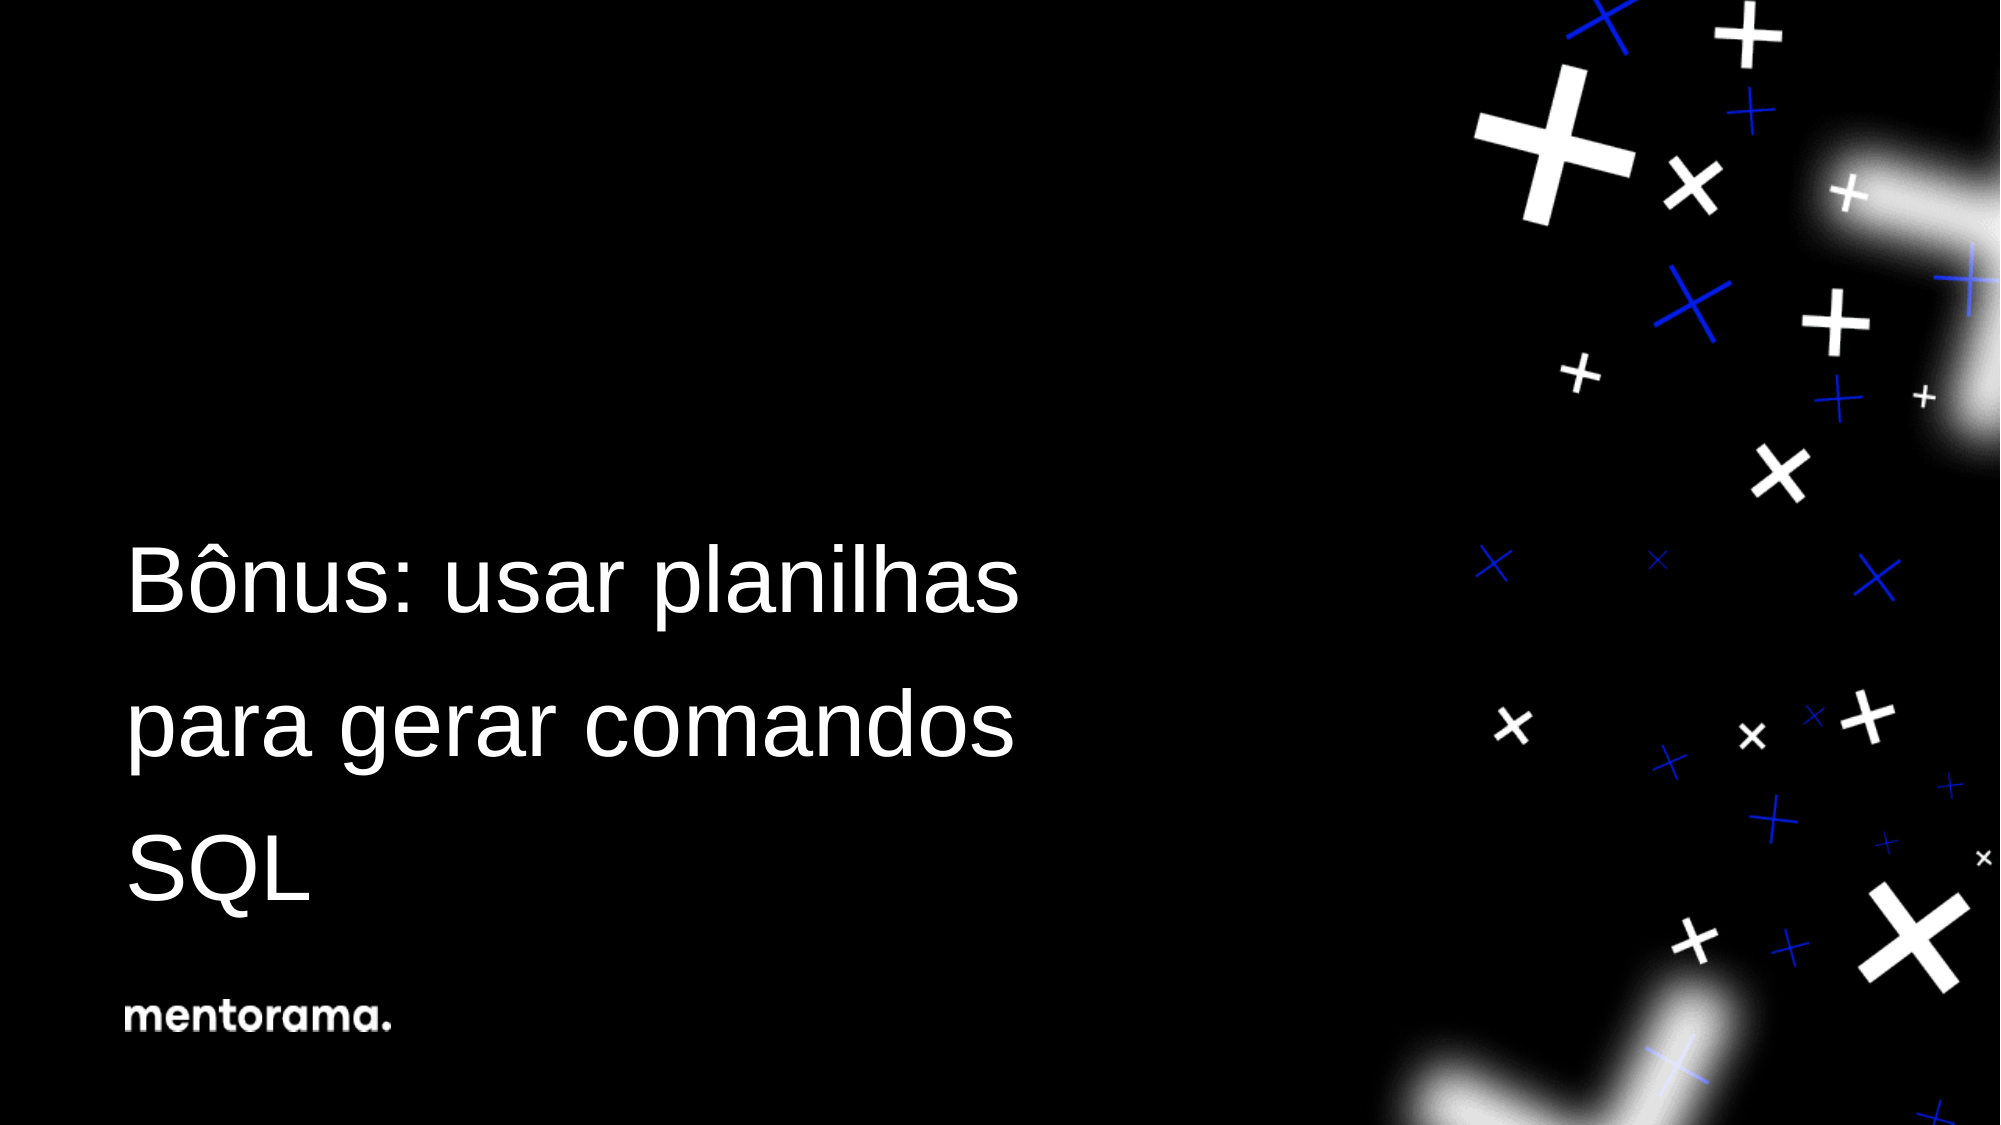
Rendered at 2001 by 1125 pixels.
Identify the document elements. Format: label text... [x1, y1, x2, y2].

picture [124, 999, 391, 1032]
picture [1355, 0, 2000, 1125]
text_box Bônus: usar planilhas para gerar comandos SQL [124, 487, 1188, 610]
